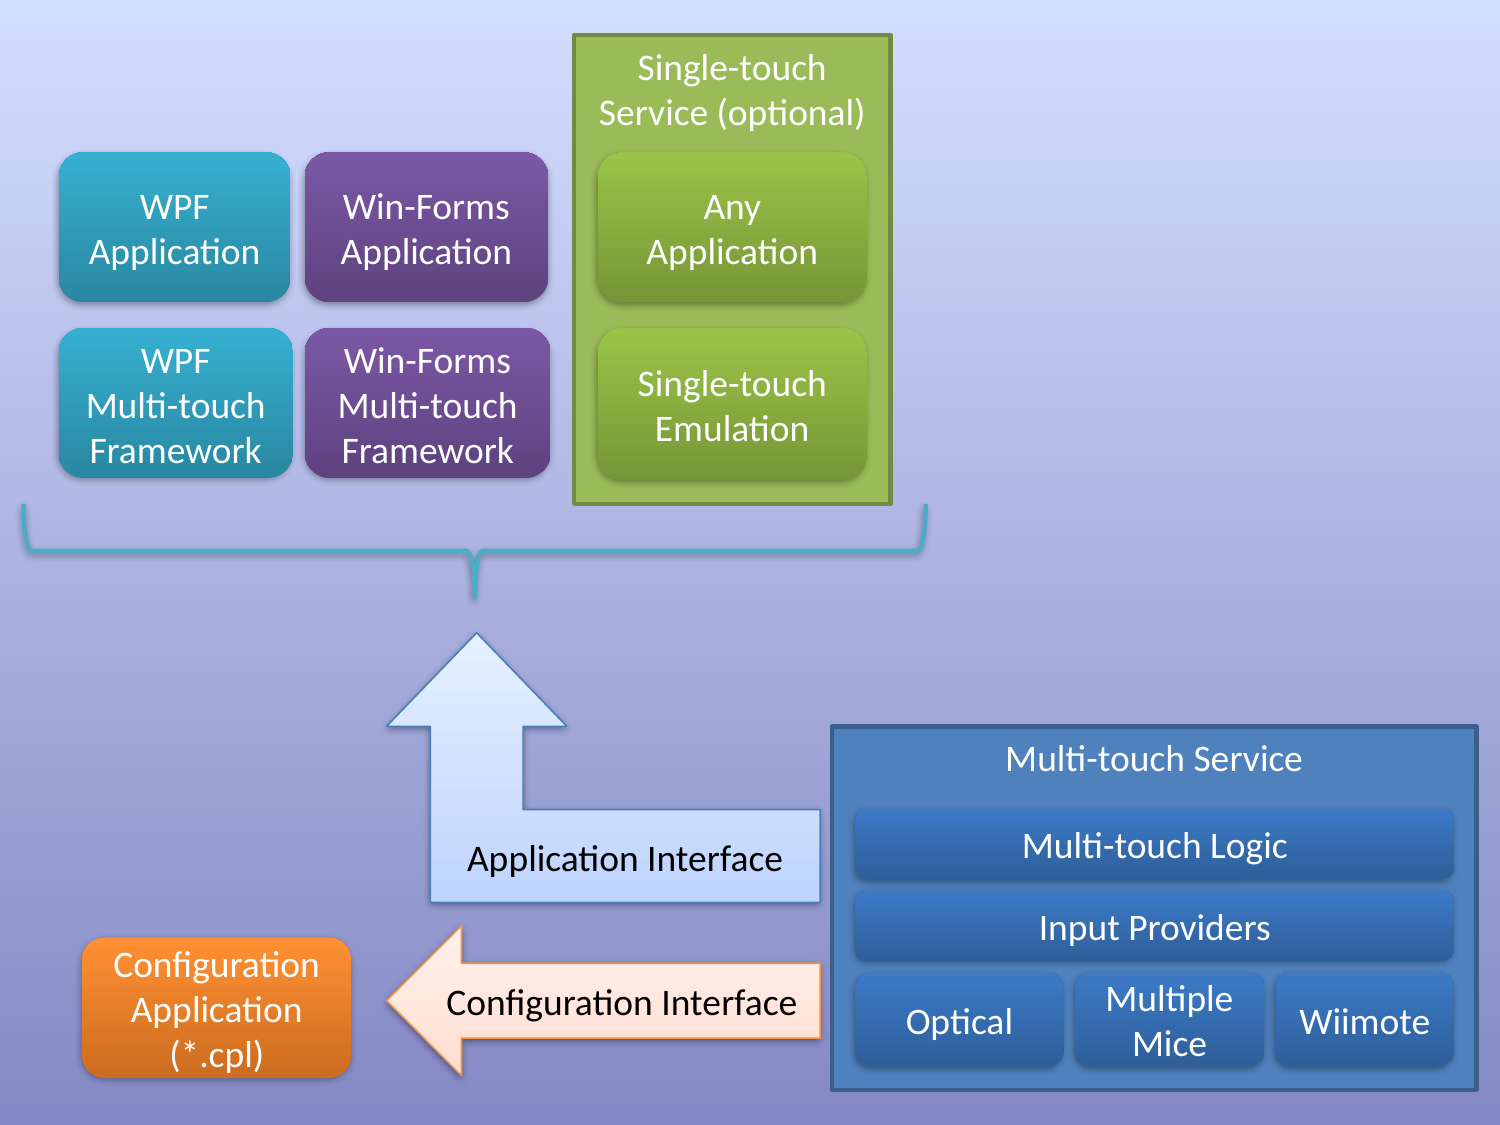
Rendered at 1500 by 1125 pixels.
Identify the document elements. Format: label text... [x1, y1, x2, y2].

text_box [831, 726, 1477, 1091]
text_box Configuration Interface [386, 925, 821, 1077]
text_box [573, 34, 891, 505]
text_box [21, 503, 928, 600]
text_box Application Interface [385, 632, 821, 904]
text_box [304, 152, 551, 479]
text_box Configuration Application (*.cpl) [81, 937, 352, 1079]
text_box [58, 152, 294, 479]
